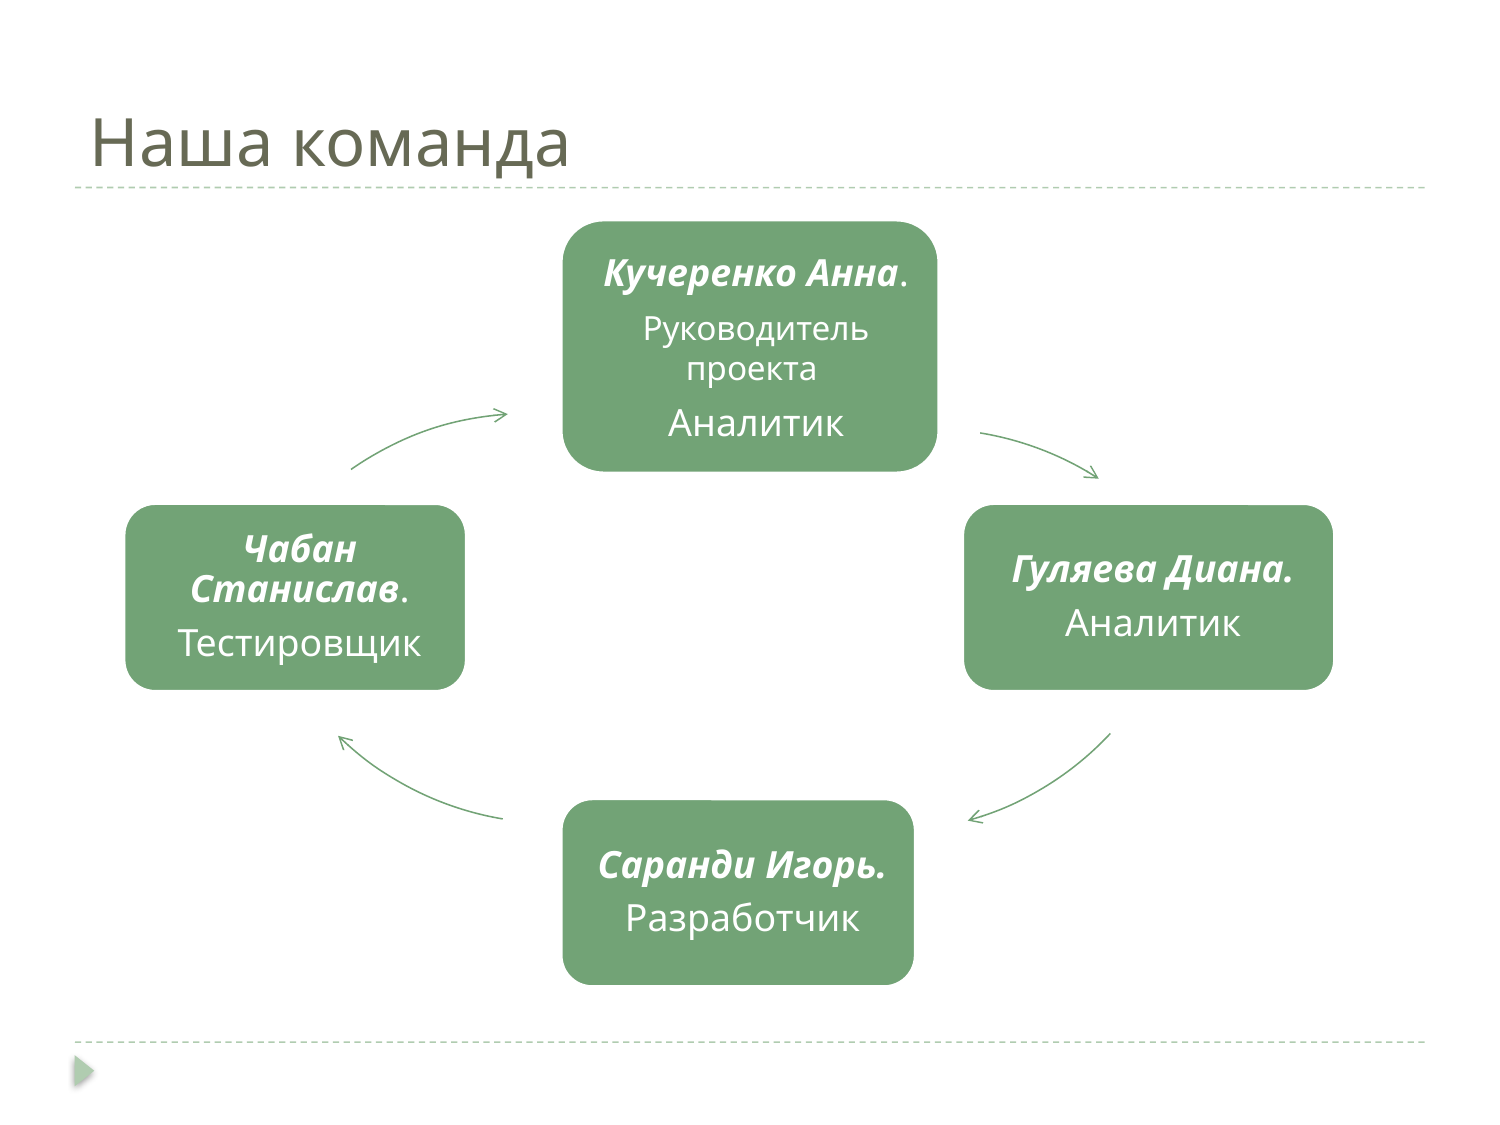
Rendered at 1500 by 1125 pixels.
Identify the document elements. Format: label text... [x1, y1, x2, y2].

title Наша команда [75, 24, 1425, 188]
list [74, 199, 1426, 1011]
